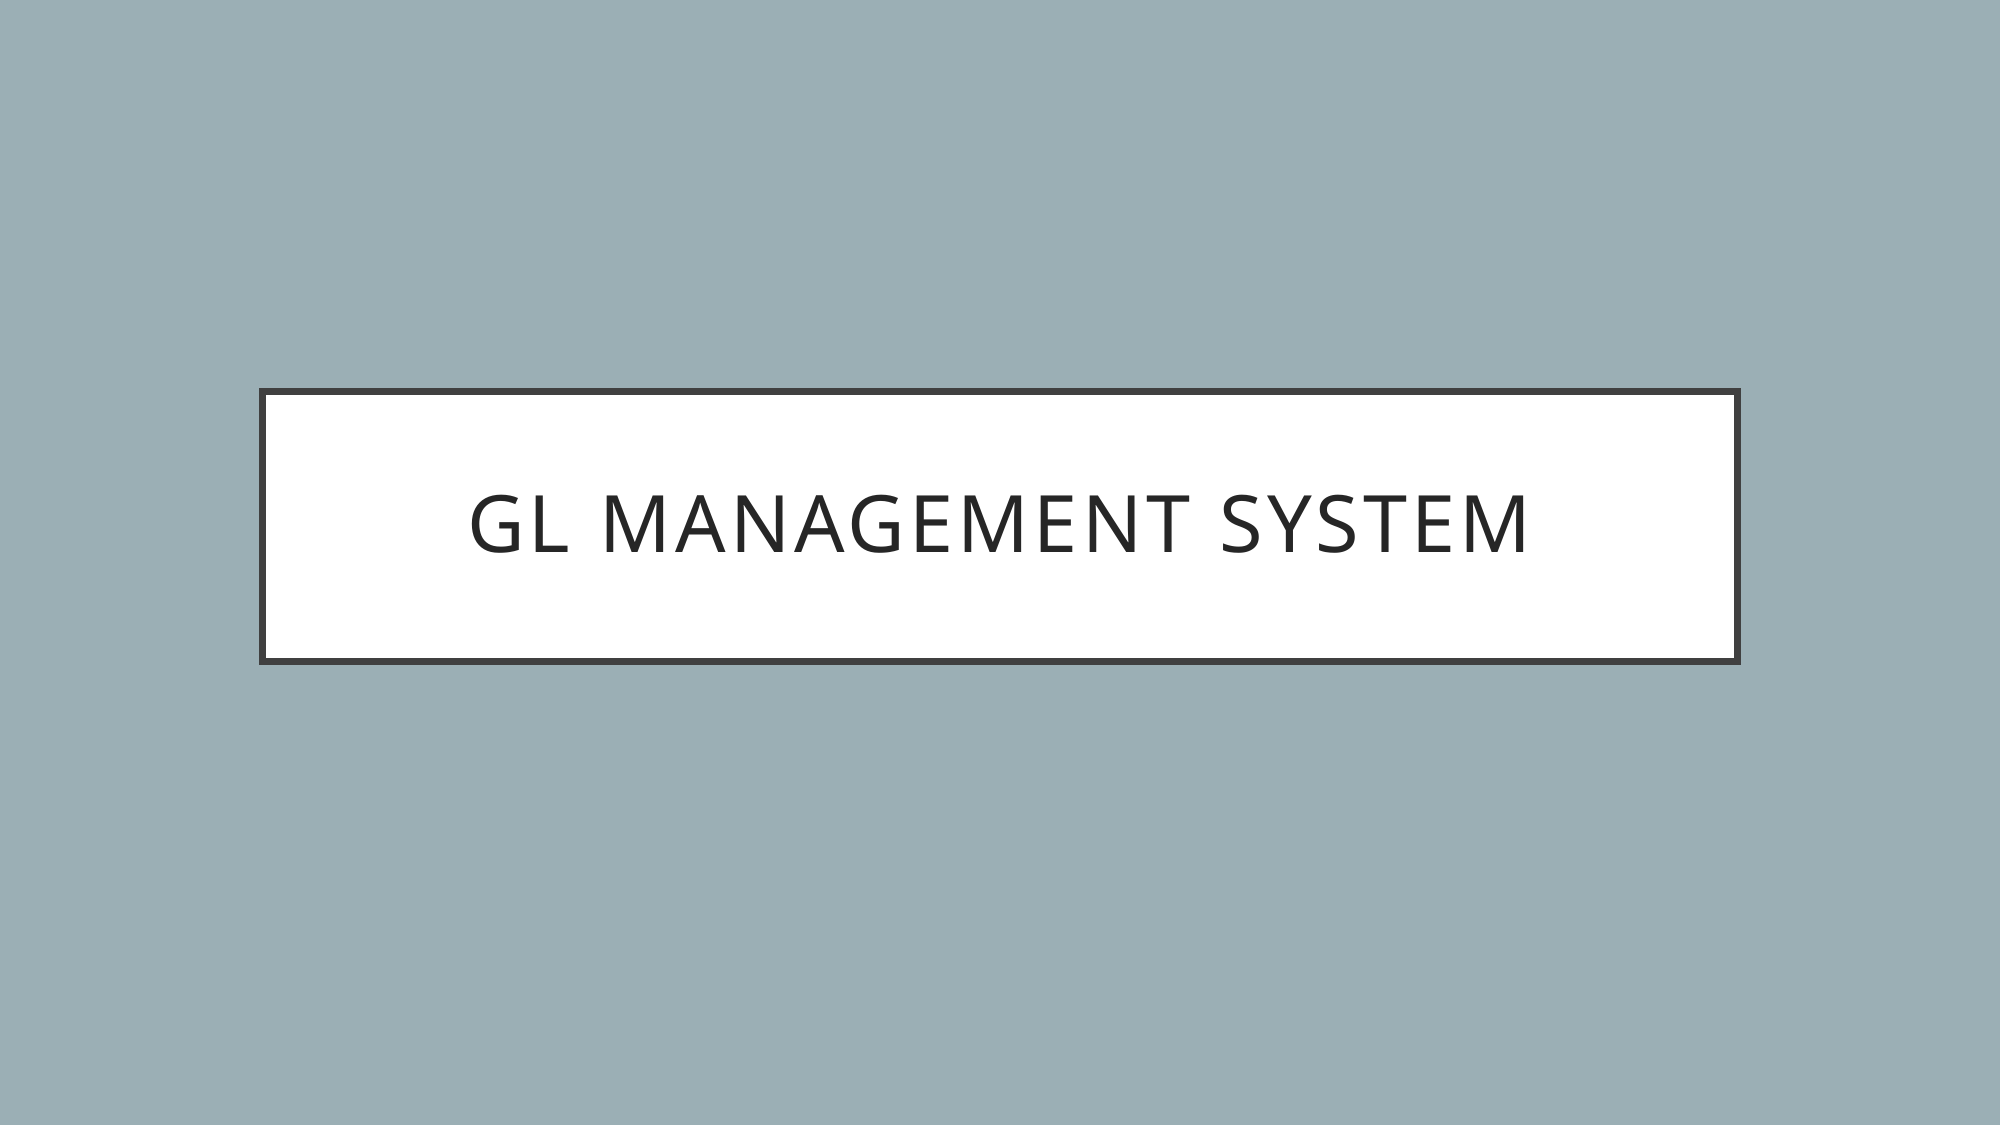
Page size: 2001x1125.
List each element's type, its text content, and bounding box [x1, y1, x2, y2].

title GL Management system [259, 388, 1741, 665]
